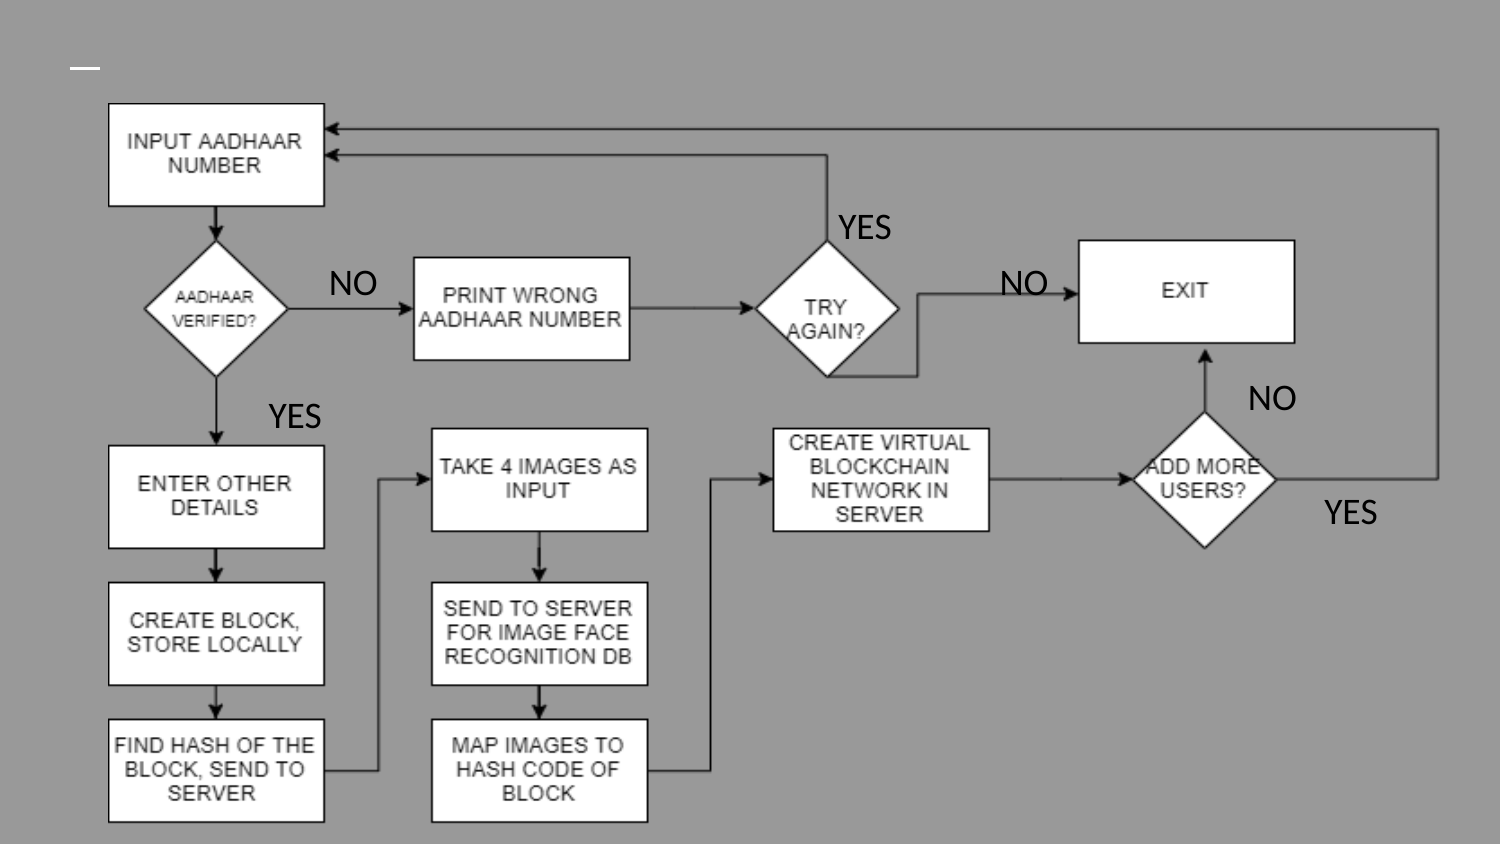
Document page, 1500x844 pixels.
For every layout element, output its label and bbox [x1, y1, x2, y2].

picture [108, 103, 1454, 826]
